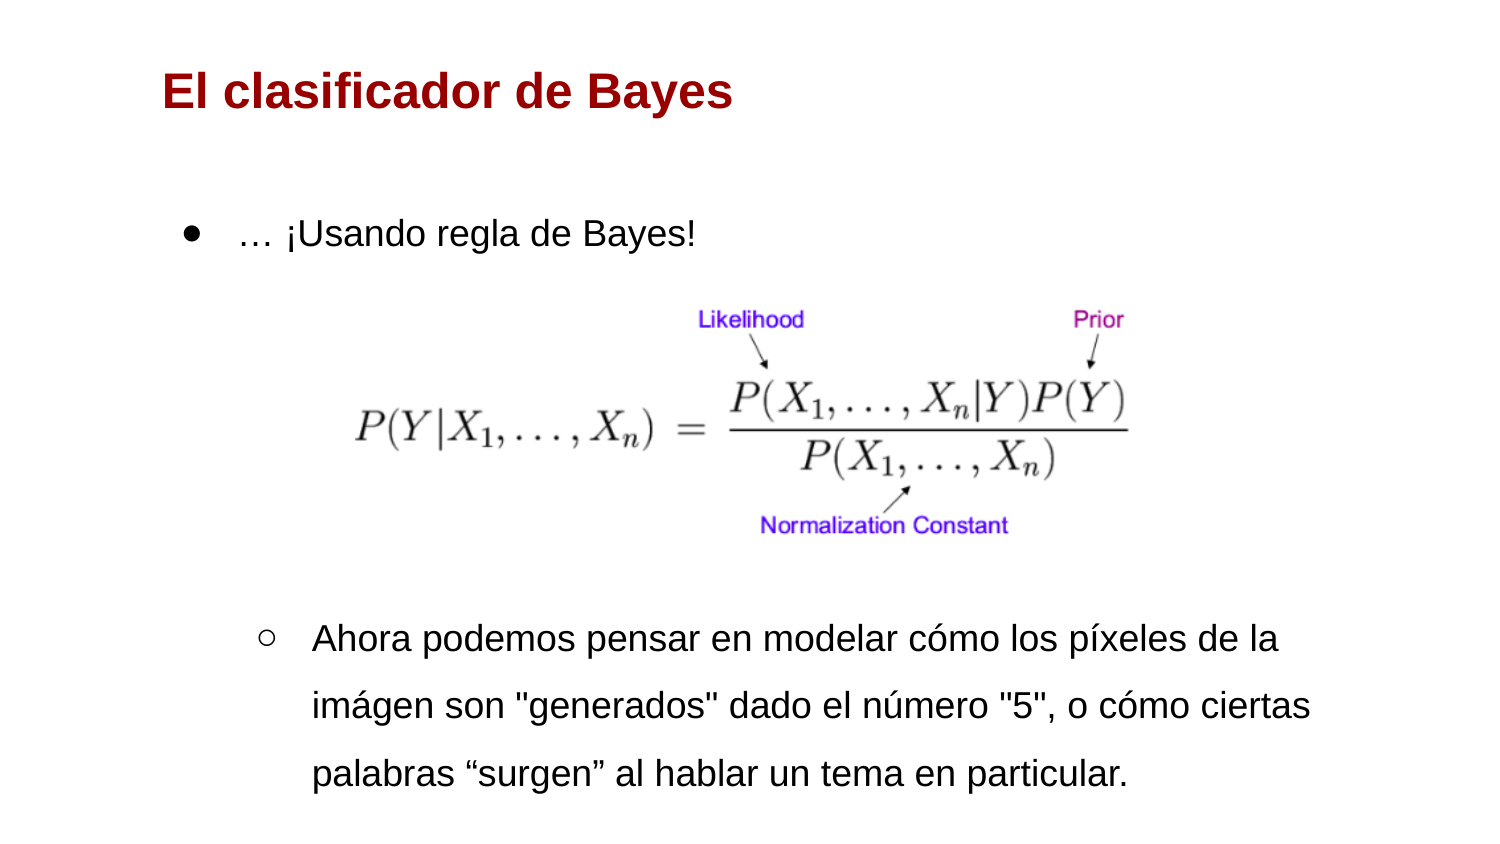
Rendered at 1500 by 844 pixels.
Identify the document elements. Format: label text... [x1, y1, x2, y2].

picture [354, 299, 1146, 544]
text_box El clasificador de Bayes … ¡Usando regla de Bayes! Ahora podemos pensar en modelar cómo los píxeles de la imágen son "generados" dado el número "5", o cómo ciertas palabras “surgen” al hablar un tema en particular. [146, 43, 1353, 801]
